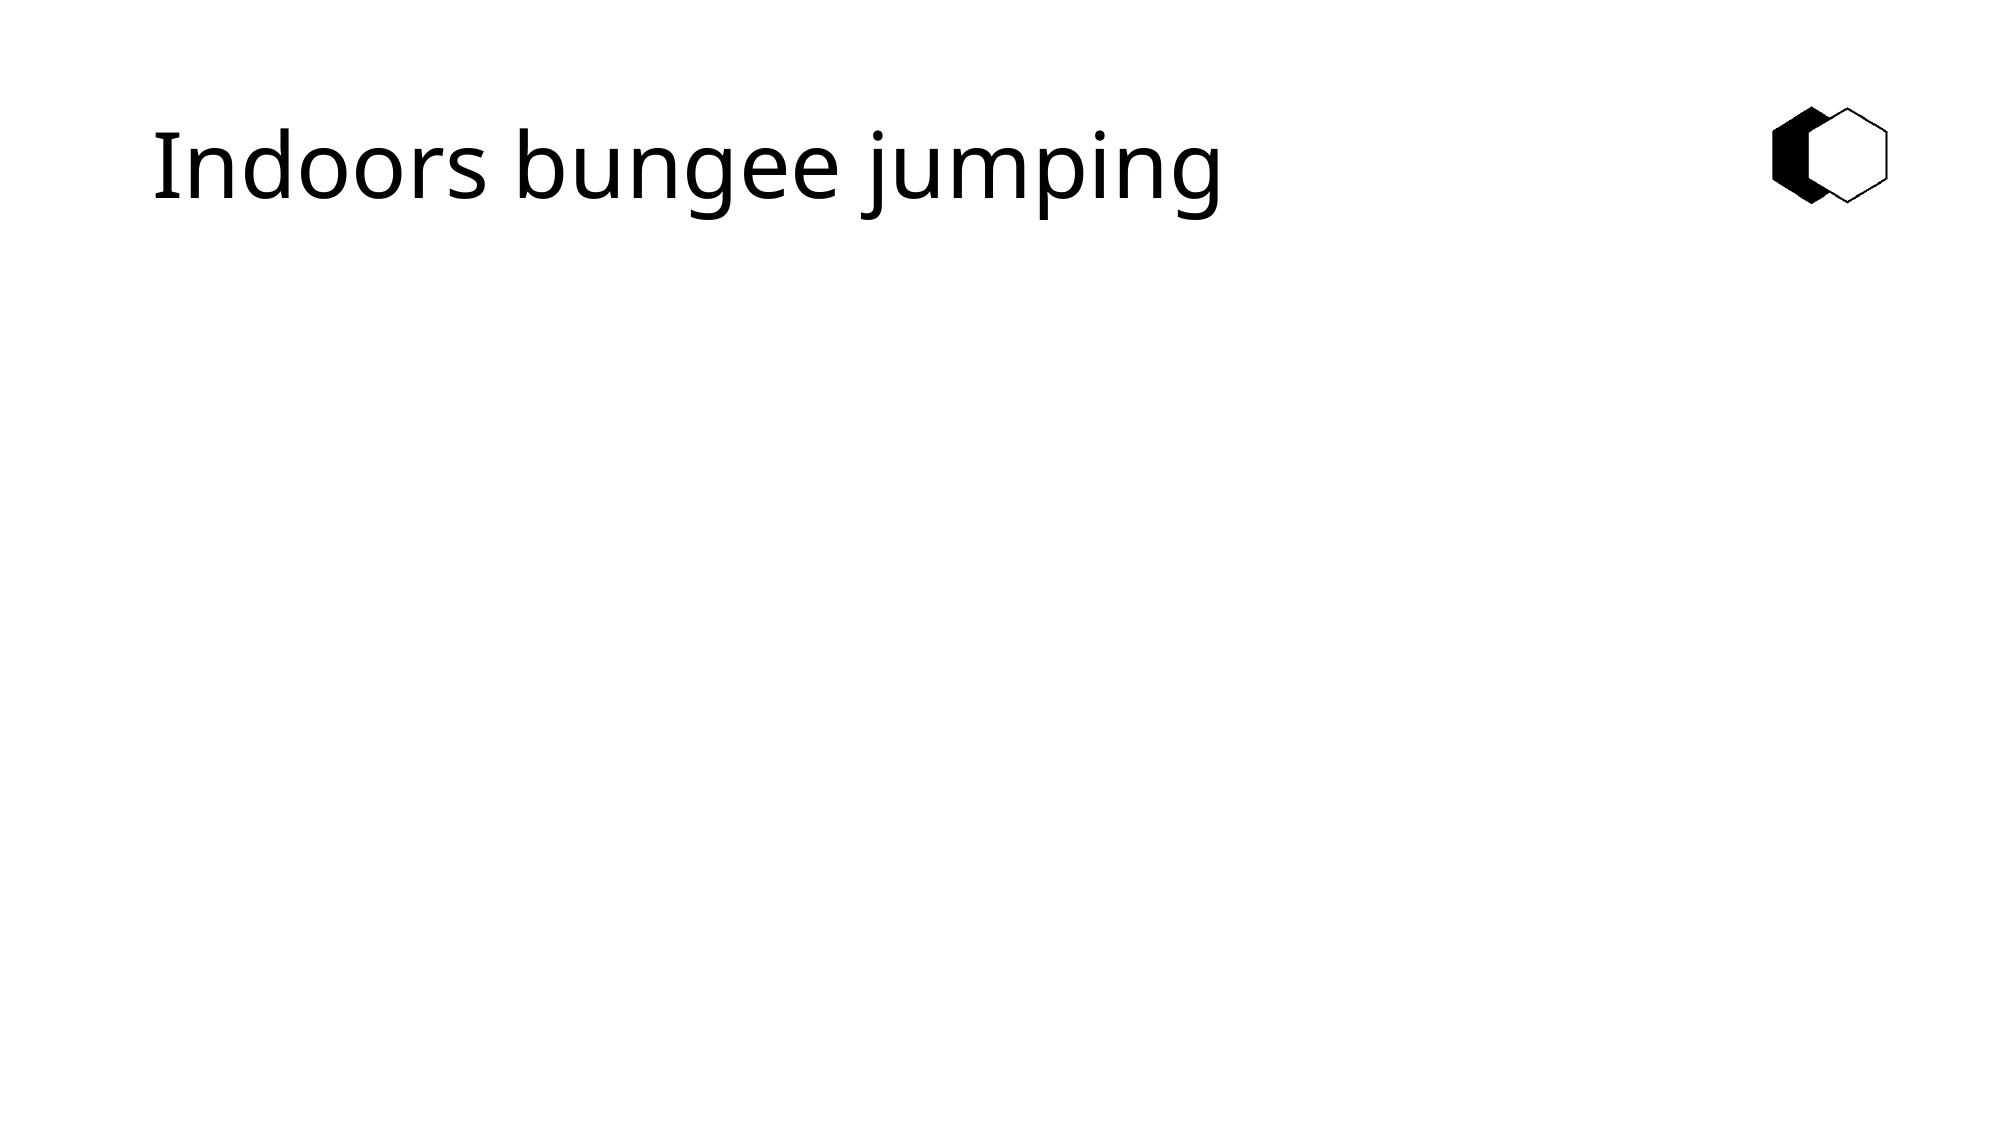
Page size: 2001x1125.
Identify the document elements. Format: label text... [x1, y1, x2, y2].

picture [1863, 65, 2000, 262]
title Indoors bungee jumping [137, 59, 1863, 278]
